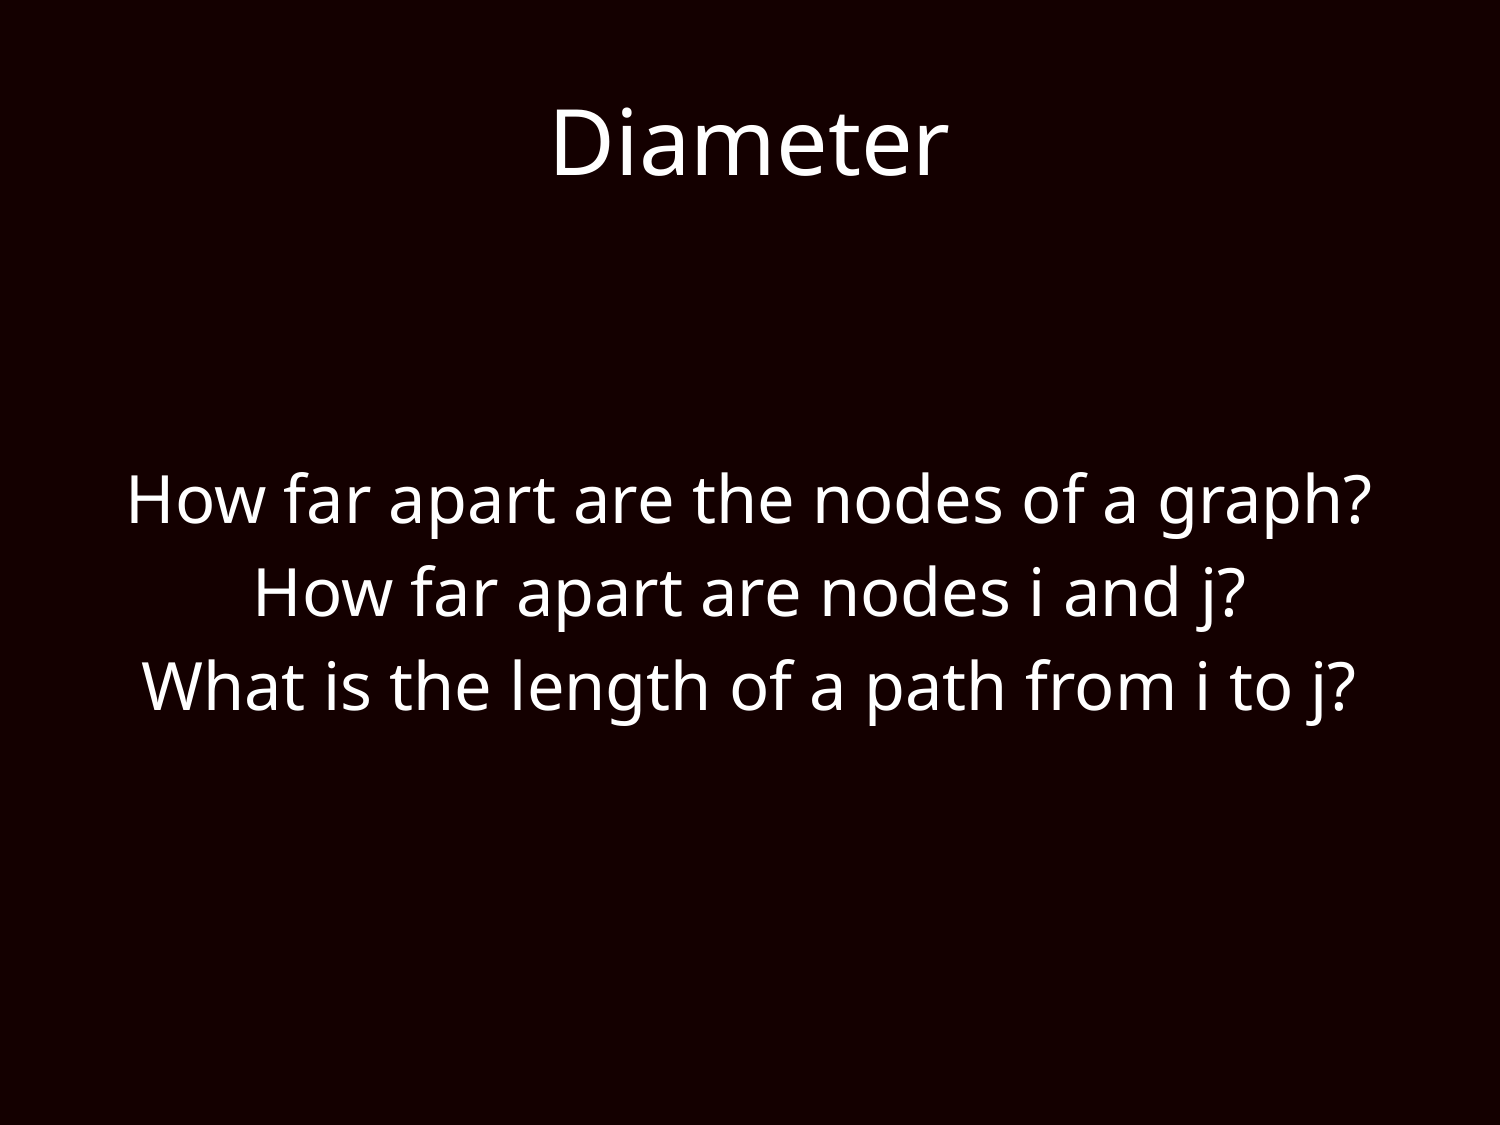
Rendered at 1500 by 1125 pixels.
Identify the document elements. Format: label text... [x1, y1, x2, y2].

list How far apart are the nodes of a graph? How far apart are nodes i and j? What is the length of a path from i to j? [75, 262, 1425, 1005]
title Diameter [75, 45, 1425, 233]
